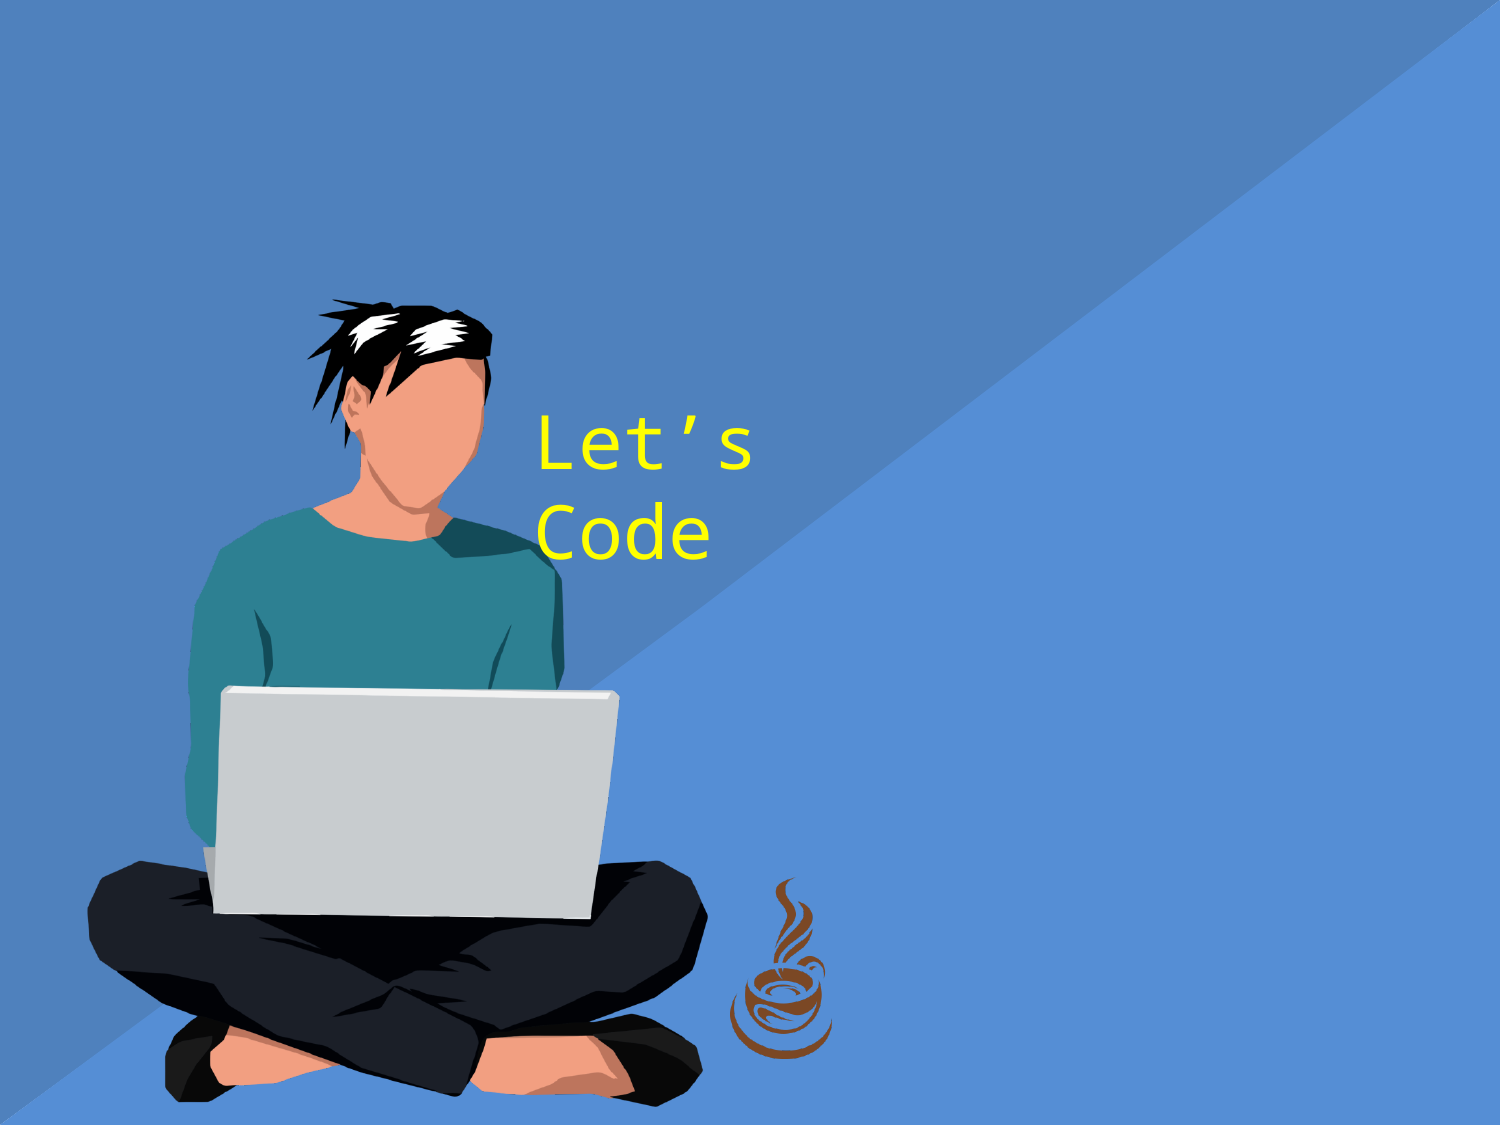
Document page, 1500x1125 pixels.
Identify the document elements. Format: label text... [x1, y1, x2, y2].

text_box [0, 0, 1500, 1125]
text_box Let’s Code [712, 387, 982, 583]
picture [730, 877, 832, 1059]
picture [87, 299, 708, 1107]
text_box [0, 0, 1495, 1121]
